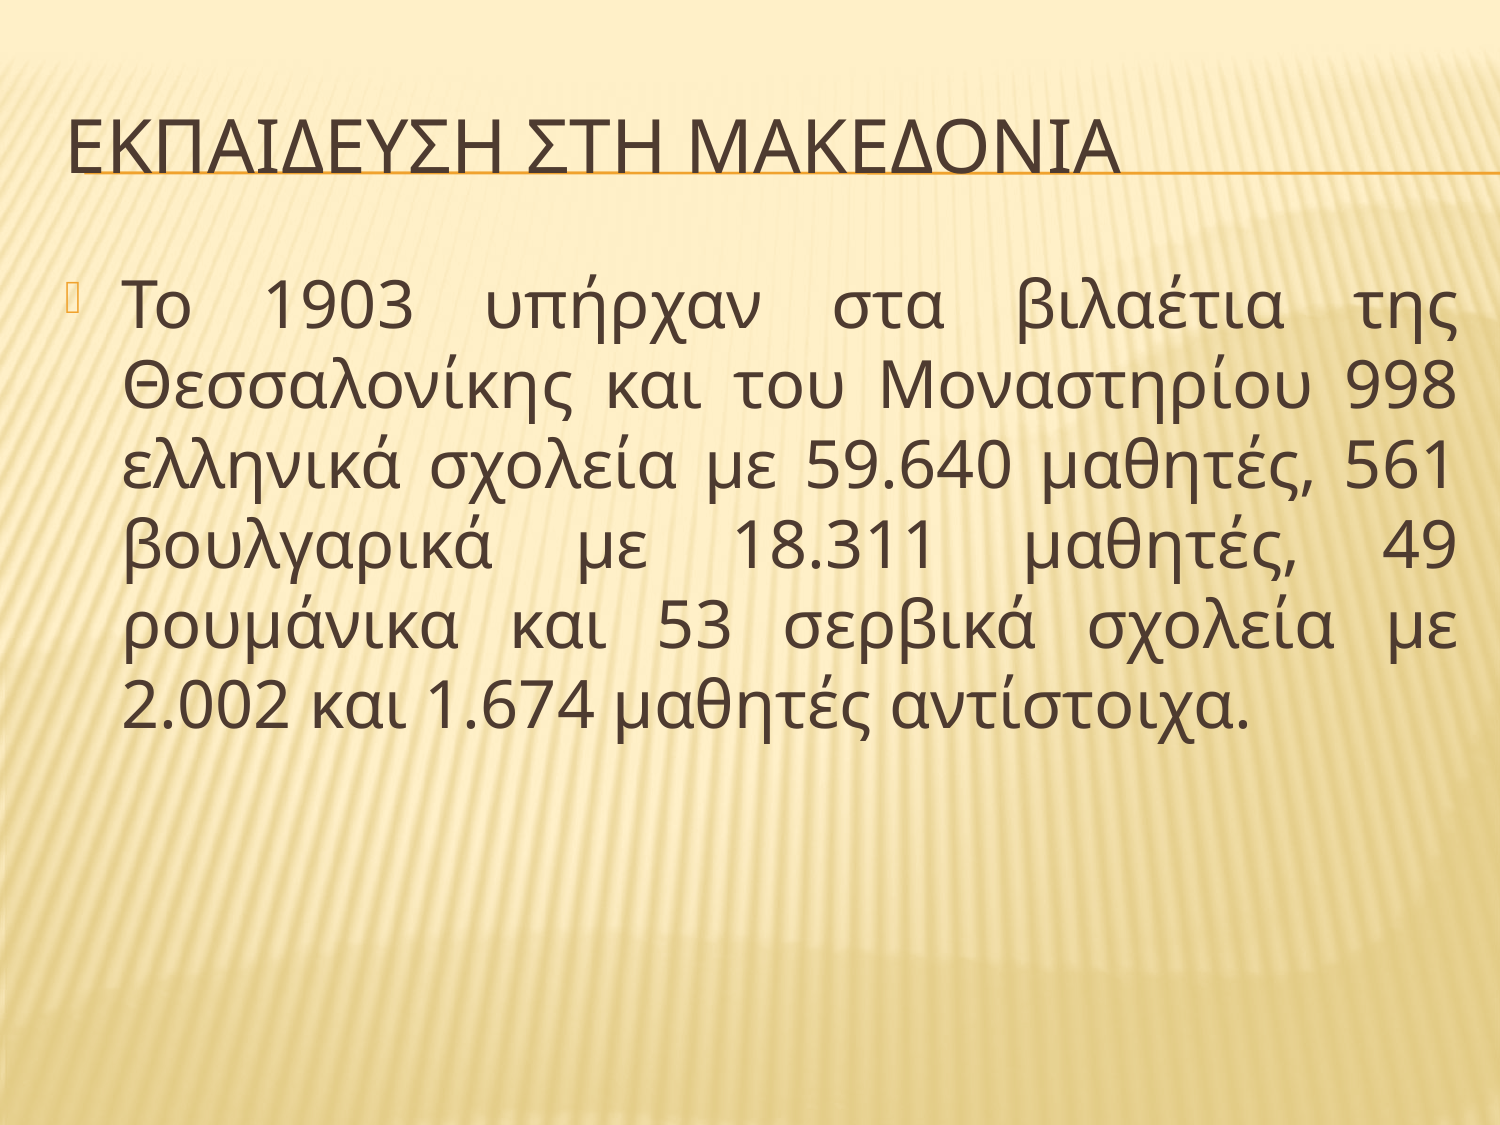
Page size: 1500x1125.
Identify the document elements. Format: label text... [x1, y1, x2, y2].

title ΕΚΠΑΙΔΕΥΣΗ ΣΤΗ ΜΑΚΕΔΟΝΙΑ [50, 75, 1475, 213]
list Το 1903 υπήρχαν στα βιλαέτια της Θεσσαλονίκης και του Μοναστηρίου 998 ελληνικά σχολεία με 59.640 μαθητές, 561 βουλγαρικά με 18.311 μαθητές, 49 ρουμάνικα και 53 σερβικά σχολεία με 2.002 και 1.674 μαθητές αντίστοιχα. [50, 254, 1475, 998]
